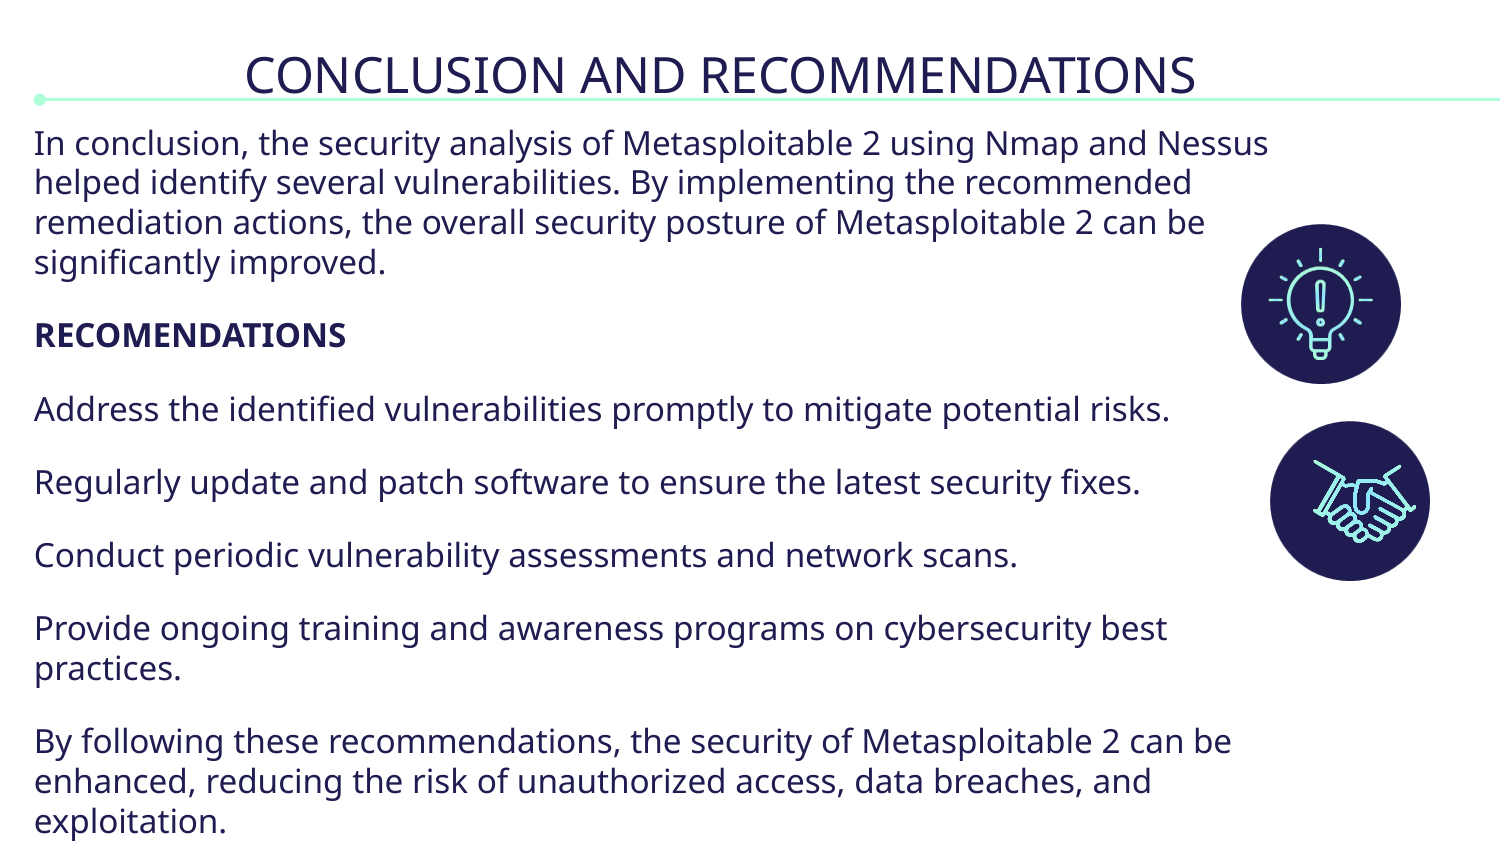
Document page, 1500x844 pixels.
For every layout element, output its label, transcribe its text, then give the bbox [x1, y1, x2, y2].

picture [1240, 224, 1401, 384]
list In conclusion, the security analysis of Metasploitable 2 using Nmap and Nessus helped identify several vulnerabilities. By implementing the recommended remediation actions, the overall security posture of Metasploitable 2 can be significantly improved. RECOMENDATIONS Address the identified vulnerabilities promptly to mitigate potential risks. Regularly update and patch software to ensure the latest security fixes. Conduct periodic vulnerability assessments and network scans. Provide ongoing training and awareness programs on cybersecurity best practices. By following these recommendations, the security of Metasploitable 2 can be enhanced, reducing the risk of unauthorized access, data breaches, and exploitation. [18, 106, 1292, 716]
picture [1270, 421, 1431, 582]
title CONCLUSION AND RECOMMENDATIONS [222, 28, 1221, 117]
